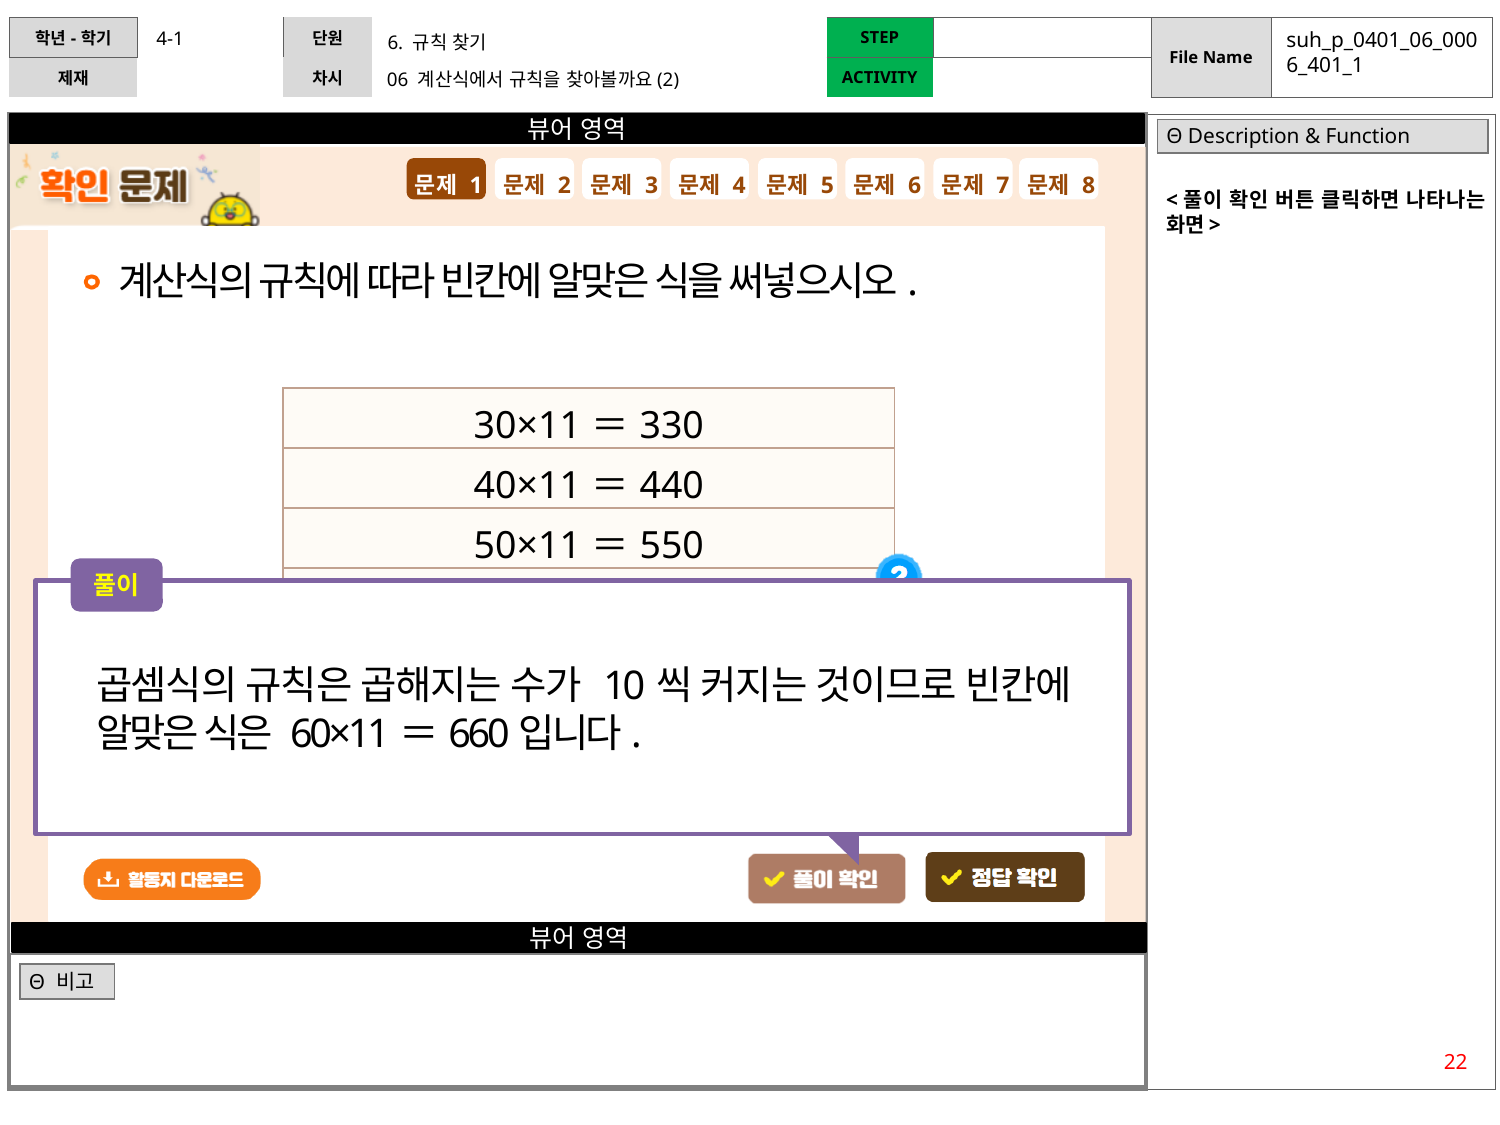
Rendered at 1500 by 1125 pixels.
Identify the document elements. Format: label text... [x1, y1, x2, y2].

picture [924, 849, 1087, 903]
text_box suh_p_0401_06_0006_401_1 [1271, 18, 1500, 84]
picture [10, 144, 260, 230]
text_box 곱셈식의 규칙은 곱해지는 수가 10씩 커지는 것이므로 빈칸에 알맞은 식은 60×11＝660입니다. [81, 652, 1084, 763]
text_box 계산식의 규칙에 따라 빈칸에 알맞은 식을 써넣으시오. [104, 248, 1107, 311]
text_box 문제 6 [861, 149, 949, 205]
text_box 문제 2 [510, 149, 598, 205]
text_box [824, 832, 861, 850]
table_cell 60×11＝660 [284, 569, 864, 578]
text_box <풀이 확인 버튼 클릭하면 나타나는 화면> [1151, 179, 1500, 344]
text_box 문제 1 [400, 149, 510, 205]
picture [82, 856, 261, 900]
table_cell 40×11＝440 [284, 449, 894, 507]
picture [869, 548, 929, 608]
text_box [33, 578, 1131, 836]
text_box 문제 5 [773, 149, 861, 205]
text_box 6. 규칙 찾기 [372, 23, 828, 48]
text_box 문제 3 [598, 149, 685, 205]
text_box 문제 8 [1037, 149, 1122, 205]
picture [746, 851, 906, 906]
picture [81, 271, 101, 293]
text_box 풀이 [68, 556, 165, 614]
text_box 문제 7 [949, 149, 1037, 205]
text_box 문제 4 [685, 149, 773, 205]
table_header 30×11＝330 [284, 389, 894, 447]
text_box 4-1 [141, 18, 284, 55]
table_cell 50×11＝550 [284, 509, 894, 567]
table_header Θ Description & Function [1158, 120, 1487, 152]
text_box 06 계산식에서 규칙을 찾아볼까요(2) [372, 60, 821, 96]
